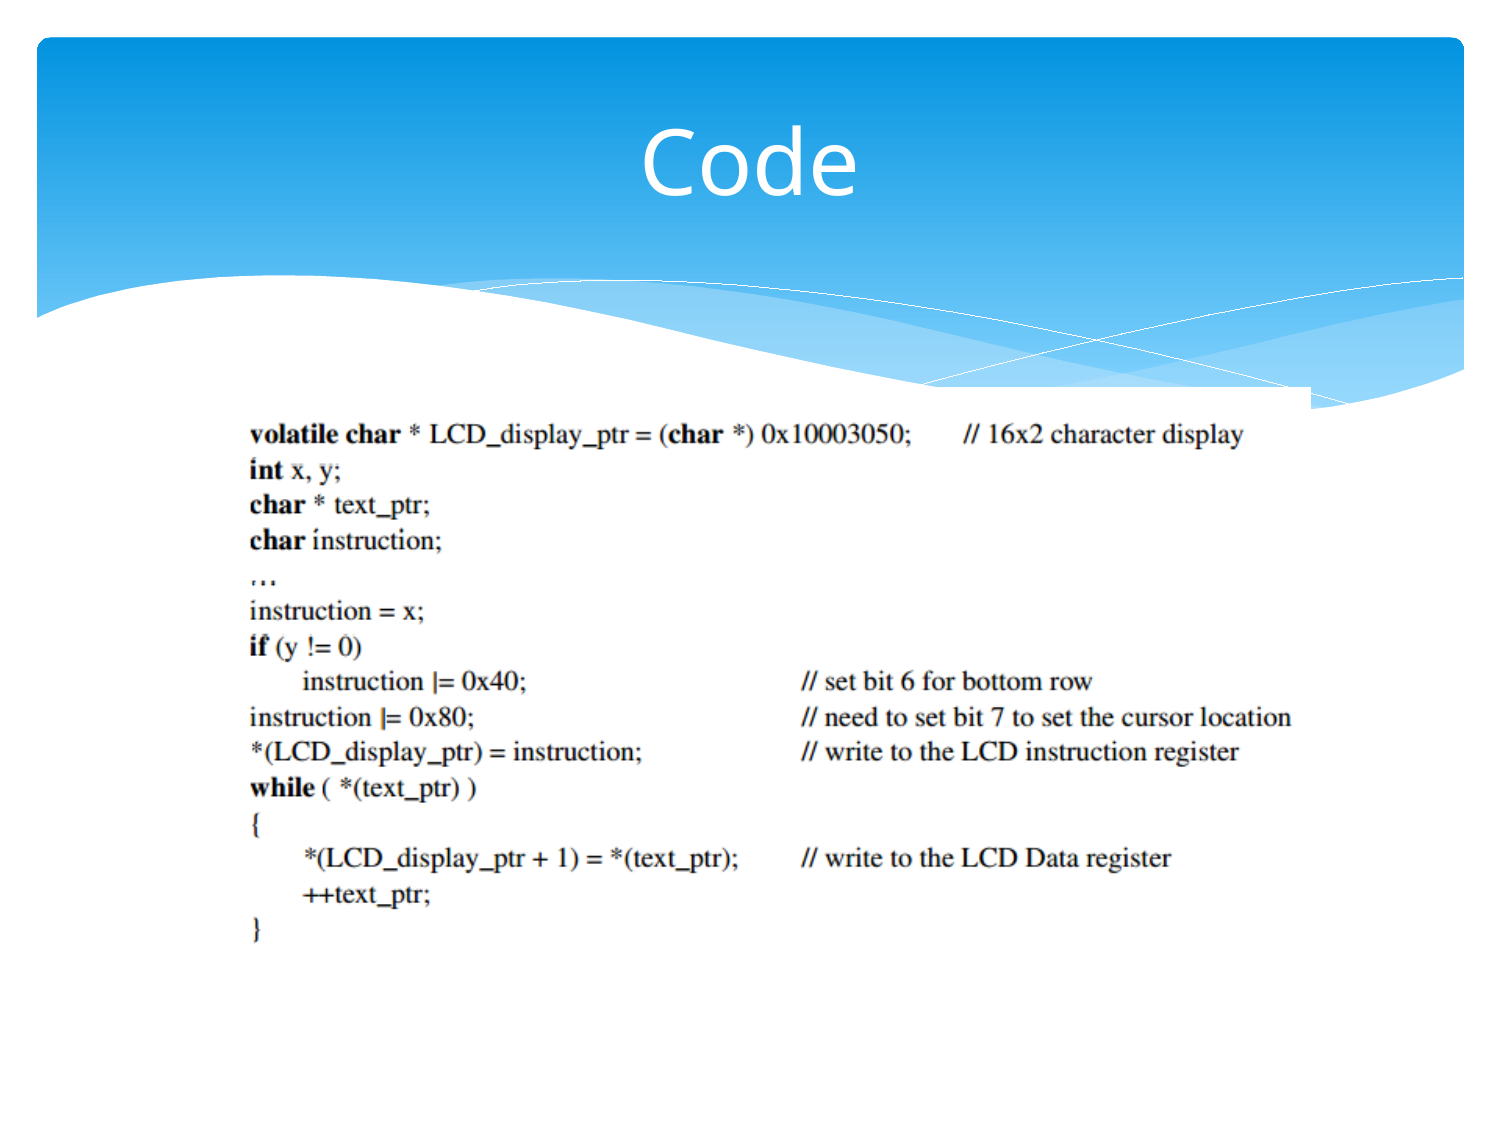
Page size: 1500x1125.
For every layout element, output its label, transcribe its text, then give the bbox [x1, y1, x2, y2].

title Code [75, 55, 1425, 261]
picture [212, 387, 1312, 965]
